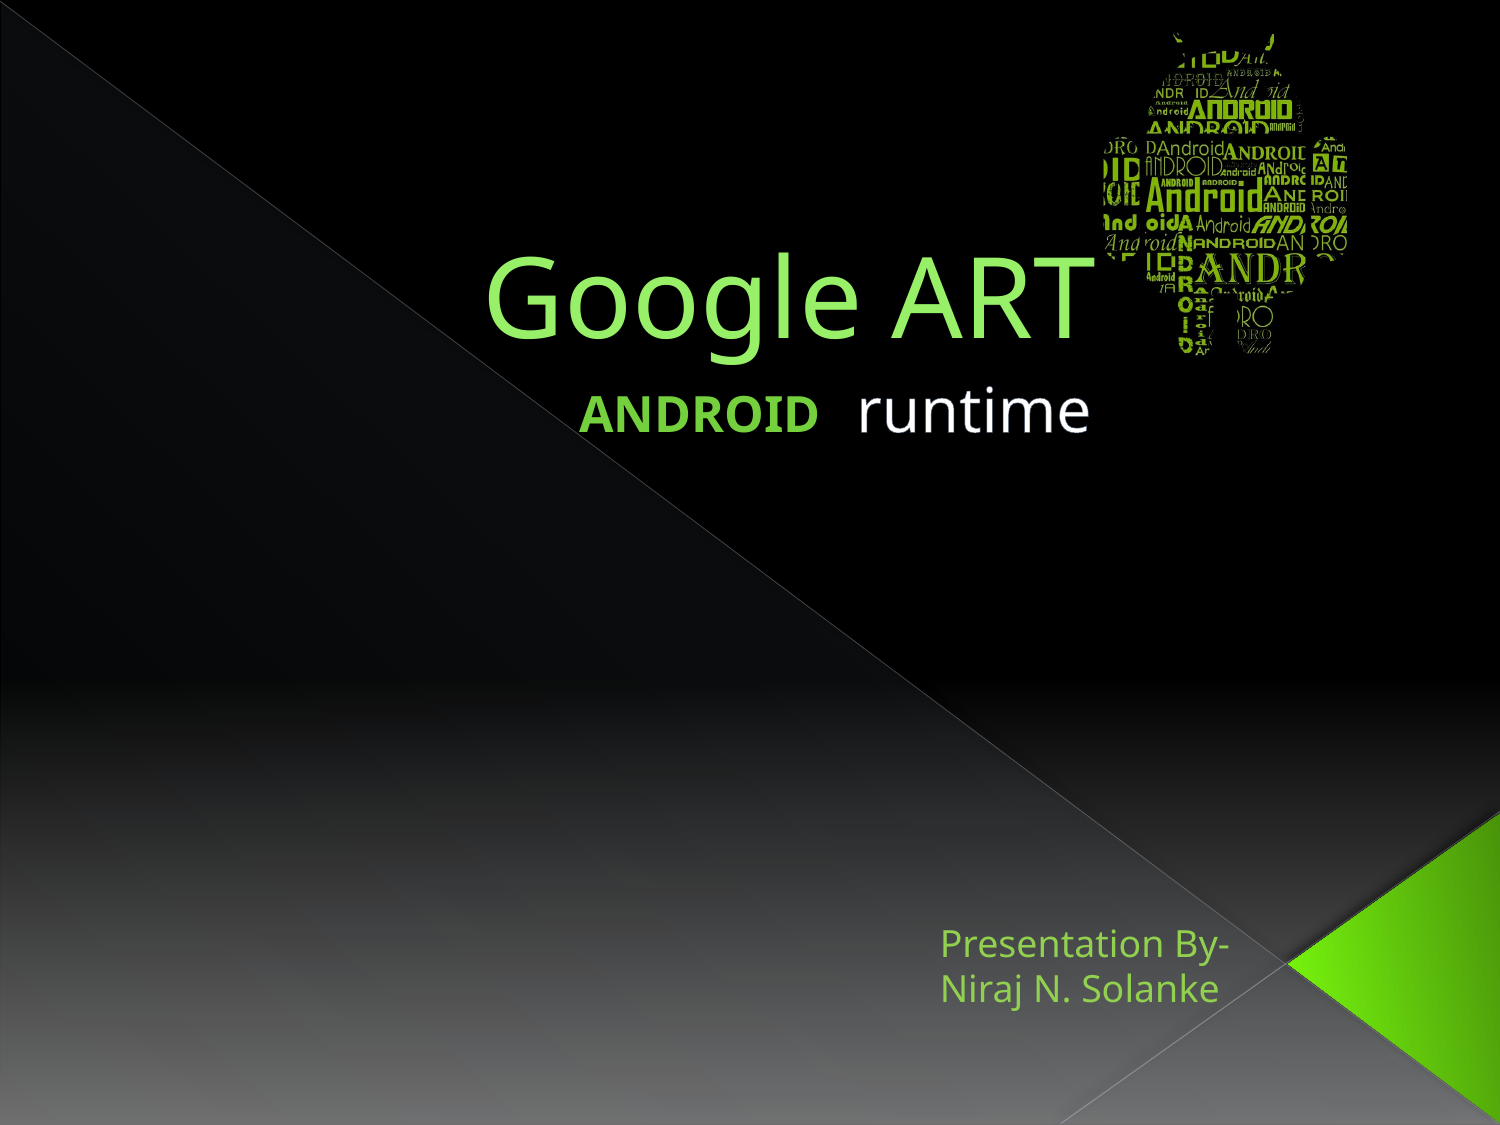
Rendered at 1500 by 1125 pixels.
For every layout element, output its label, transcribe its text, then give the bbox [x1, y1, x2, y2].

picture [949, 0, 1500, 388]
subtitle runtime [275, 362, 1500, 513]
text_box Presentation By- Niraj N. Solanke [924, 912, 1325, 1018]
title Google ART [88, 127, 940, 369]
text_box ANDRoid [512, 374, 888, 450]
